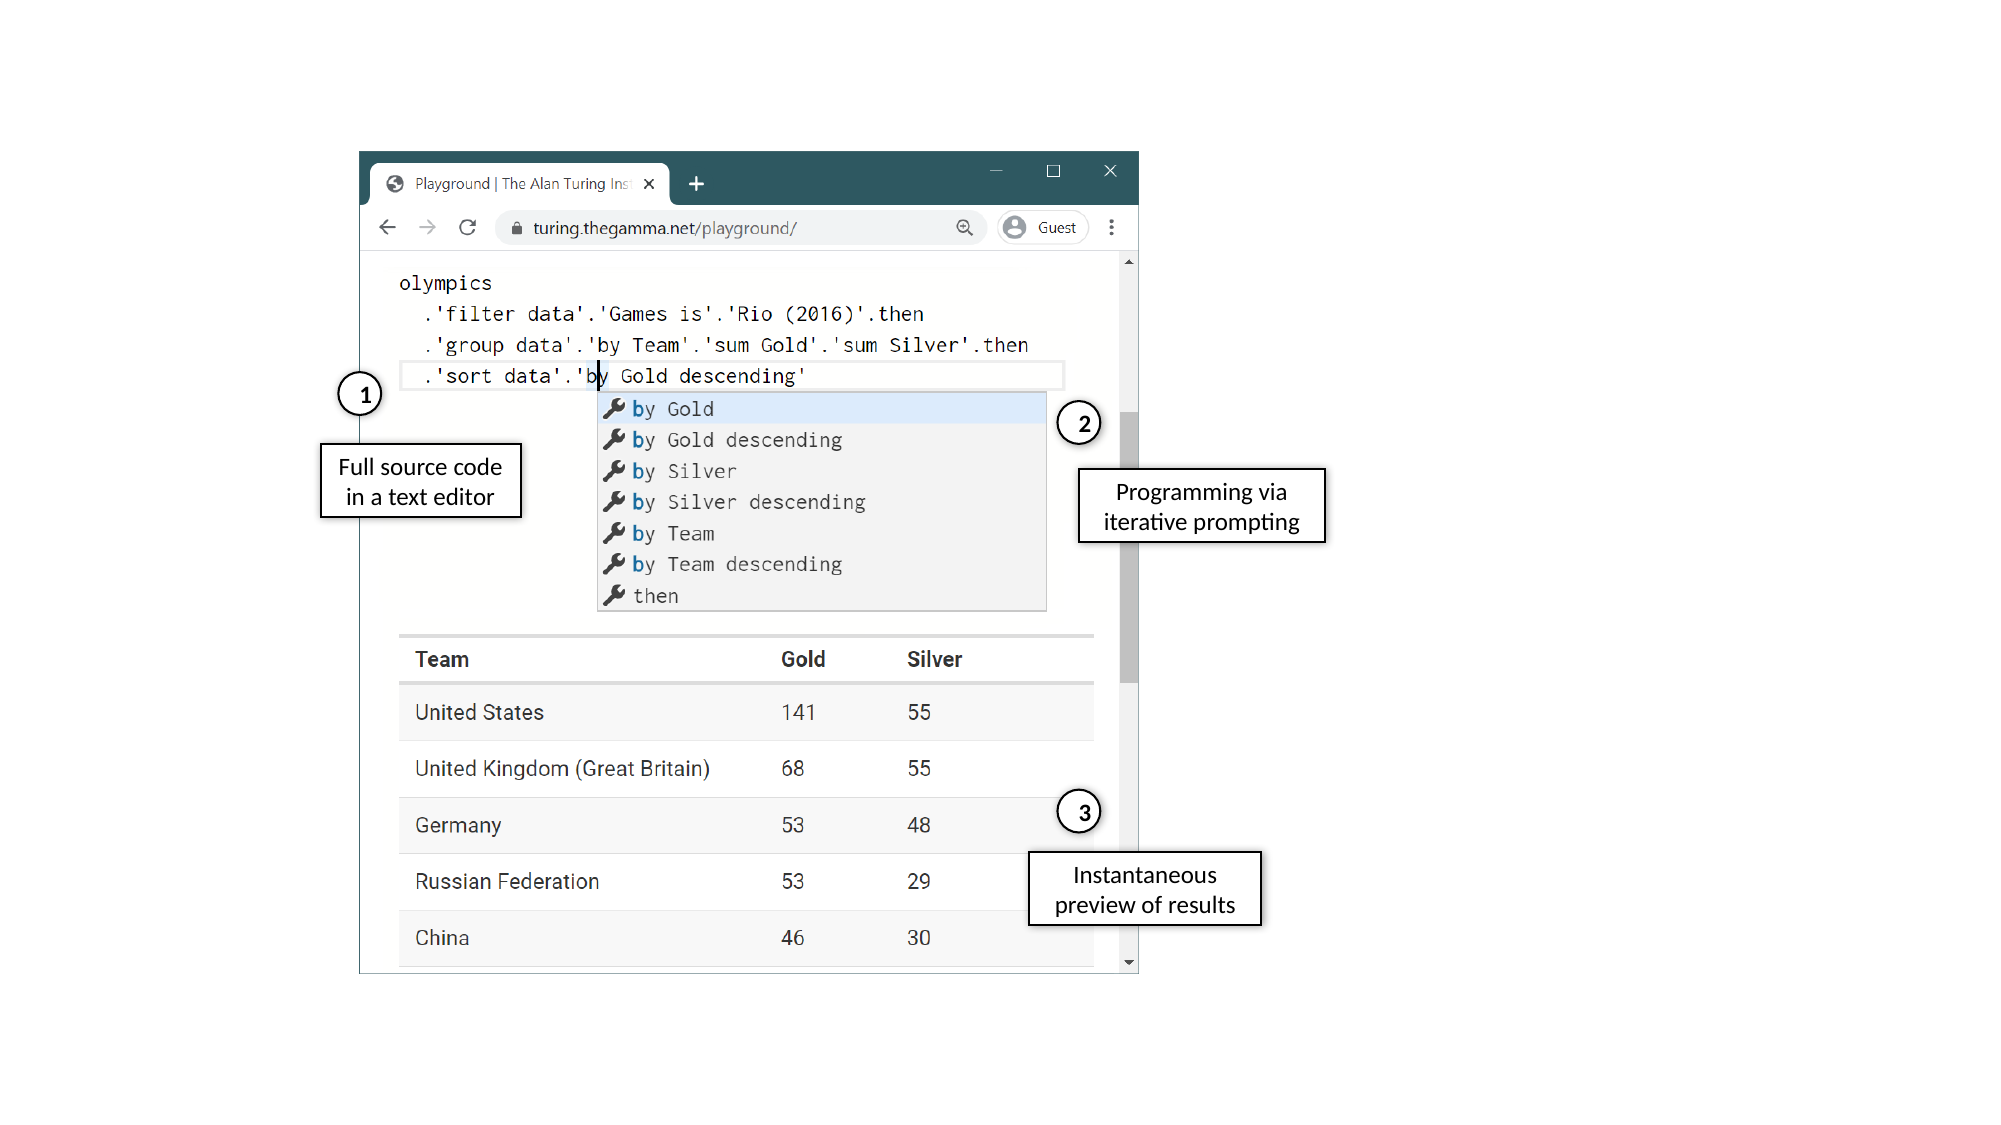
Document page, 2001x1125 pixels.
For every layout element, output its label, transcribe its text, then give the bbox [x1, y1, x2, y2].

text_box Instantaneous preview of results [1139, 851, 1262, 926]
text_box Full source code in a text editor [320, 443, 359, 518]
text_box 1 [337, 371, 359, 416]
picture [359, 151, 1139, 974]
text_box Programming via iterative prompting [1139, 468, 1326, 543]
